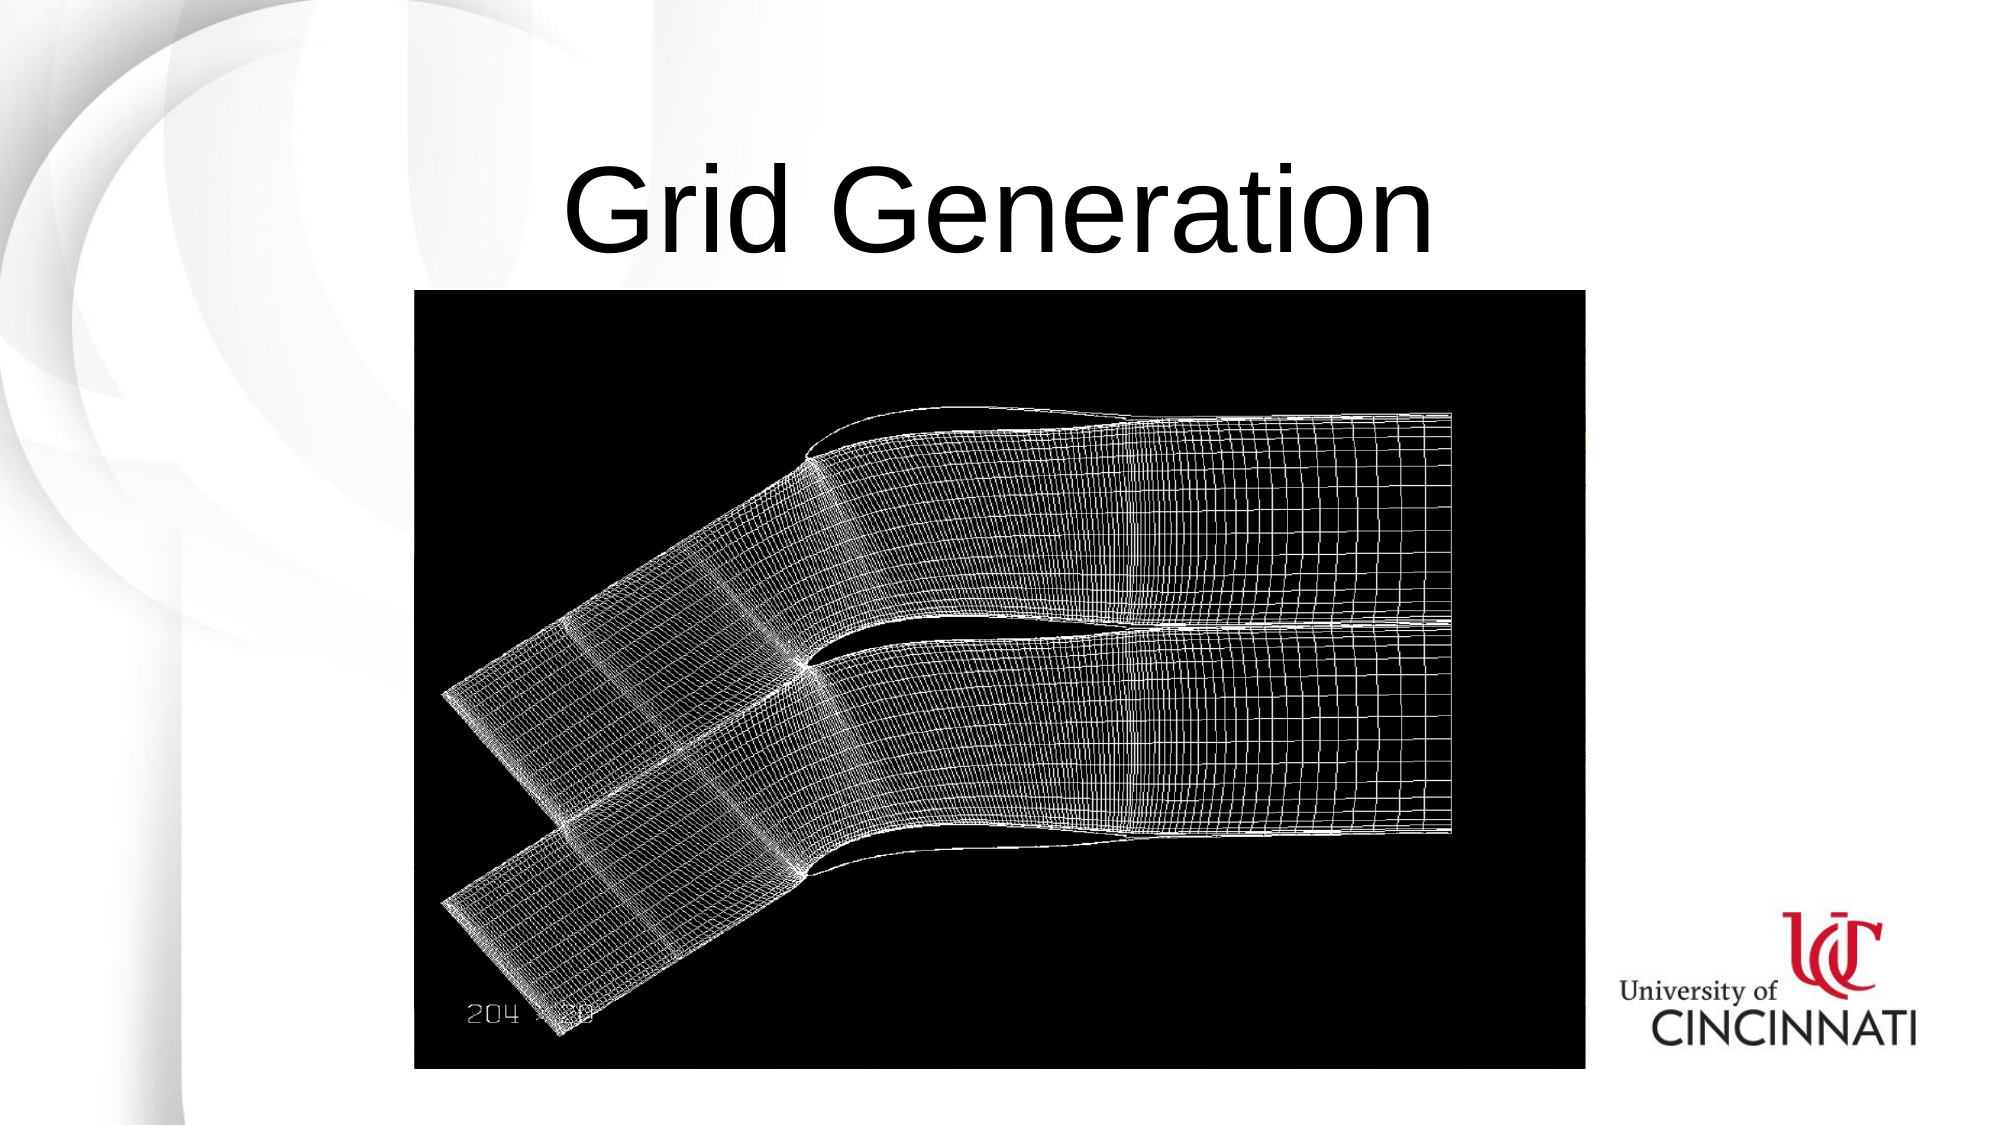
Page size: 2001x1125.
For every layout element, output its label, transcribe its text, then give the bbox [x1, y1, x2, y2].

title Grid Generation [99, 110, 1900, 298]
picture [0, 0, 2001, 1125]
